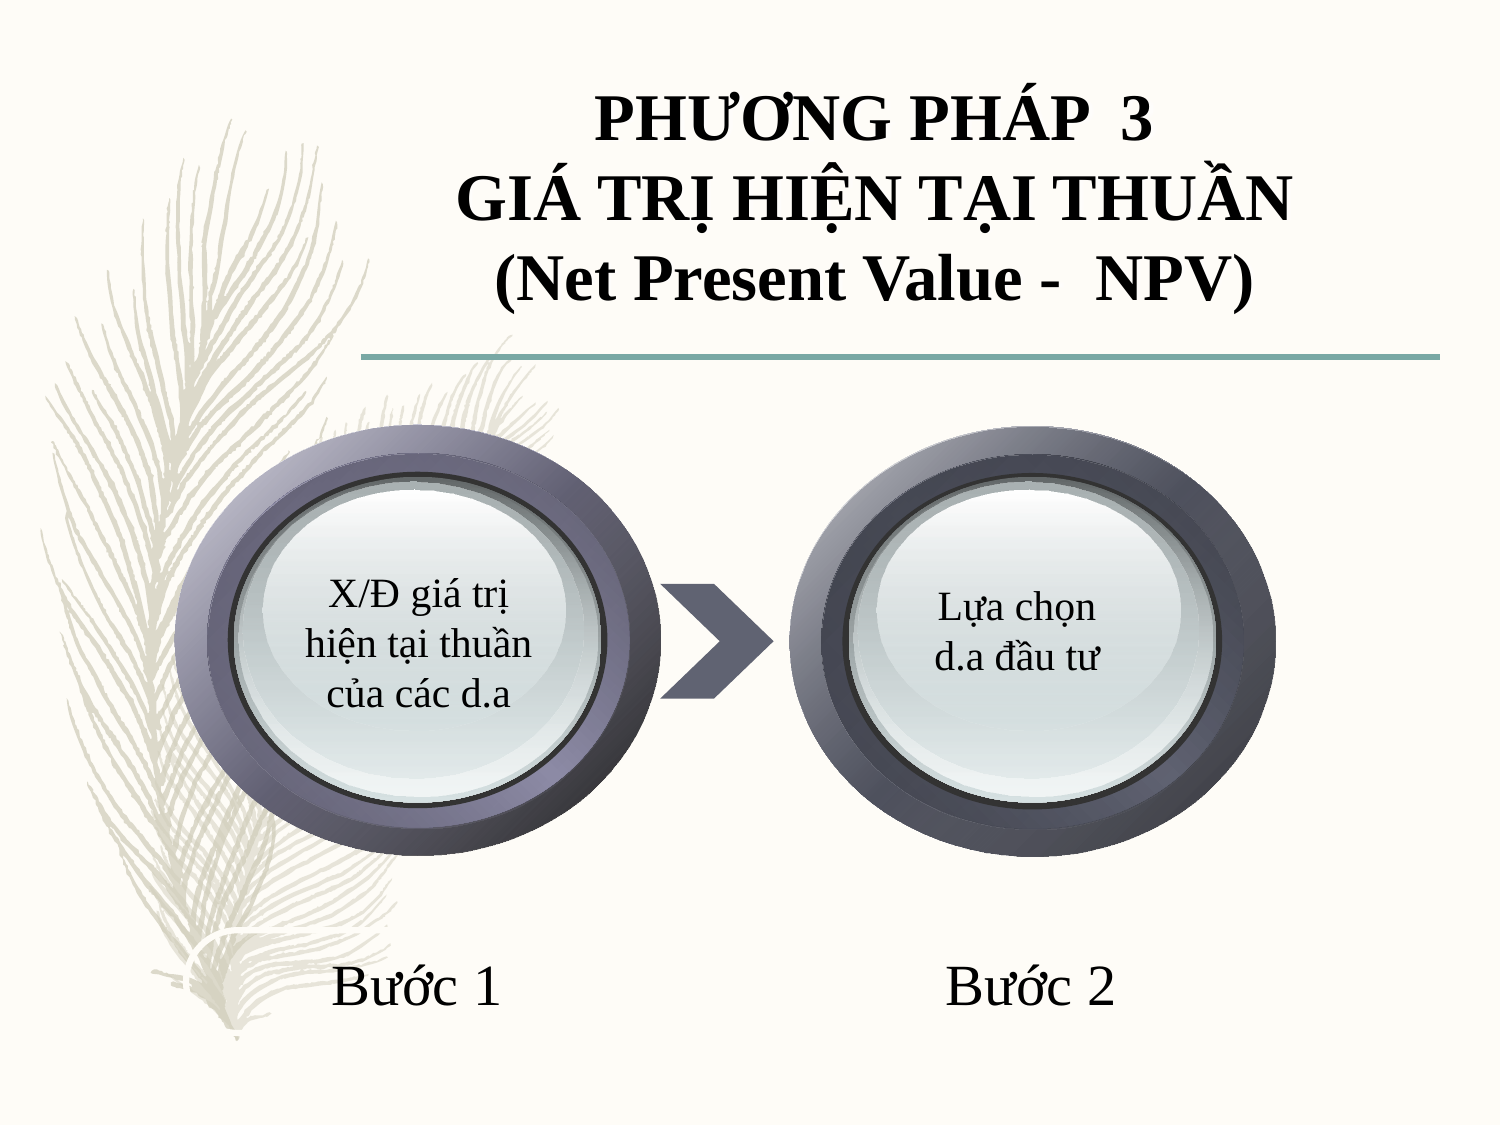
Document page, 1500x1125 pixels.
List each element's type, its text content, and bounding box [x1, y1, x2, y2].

text_box PHƯƠNG PHÁP 3 GIÁ TRỊ HIỆN TẠI THUẦN (Net Present Value - NPV) [300, 62, 1450, 325]
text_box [174, 424, 1276, 1034]
